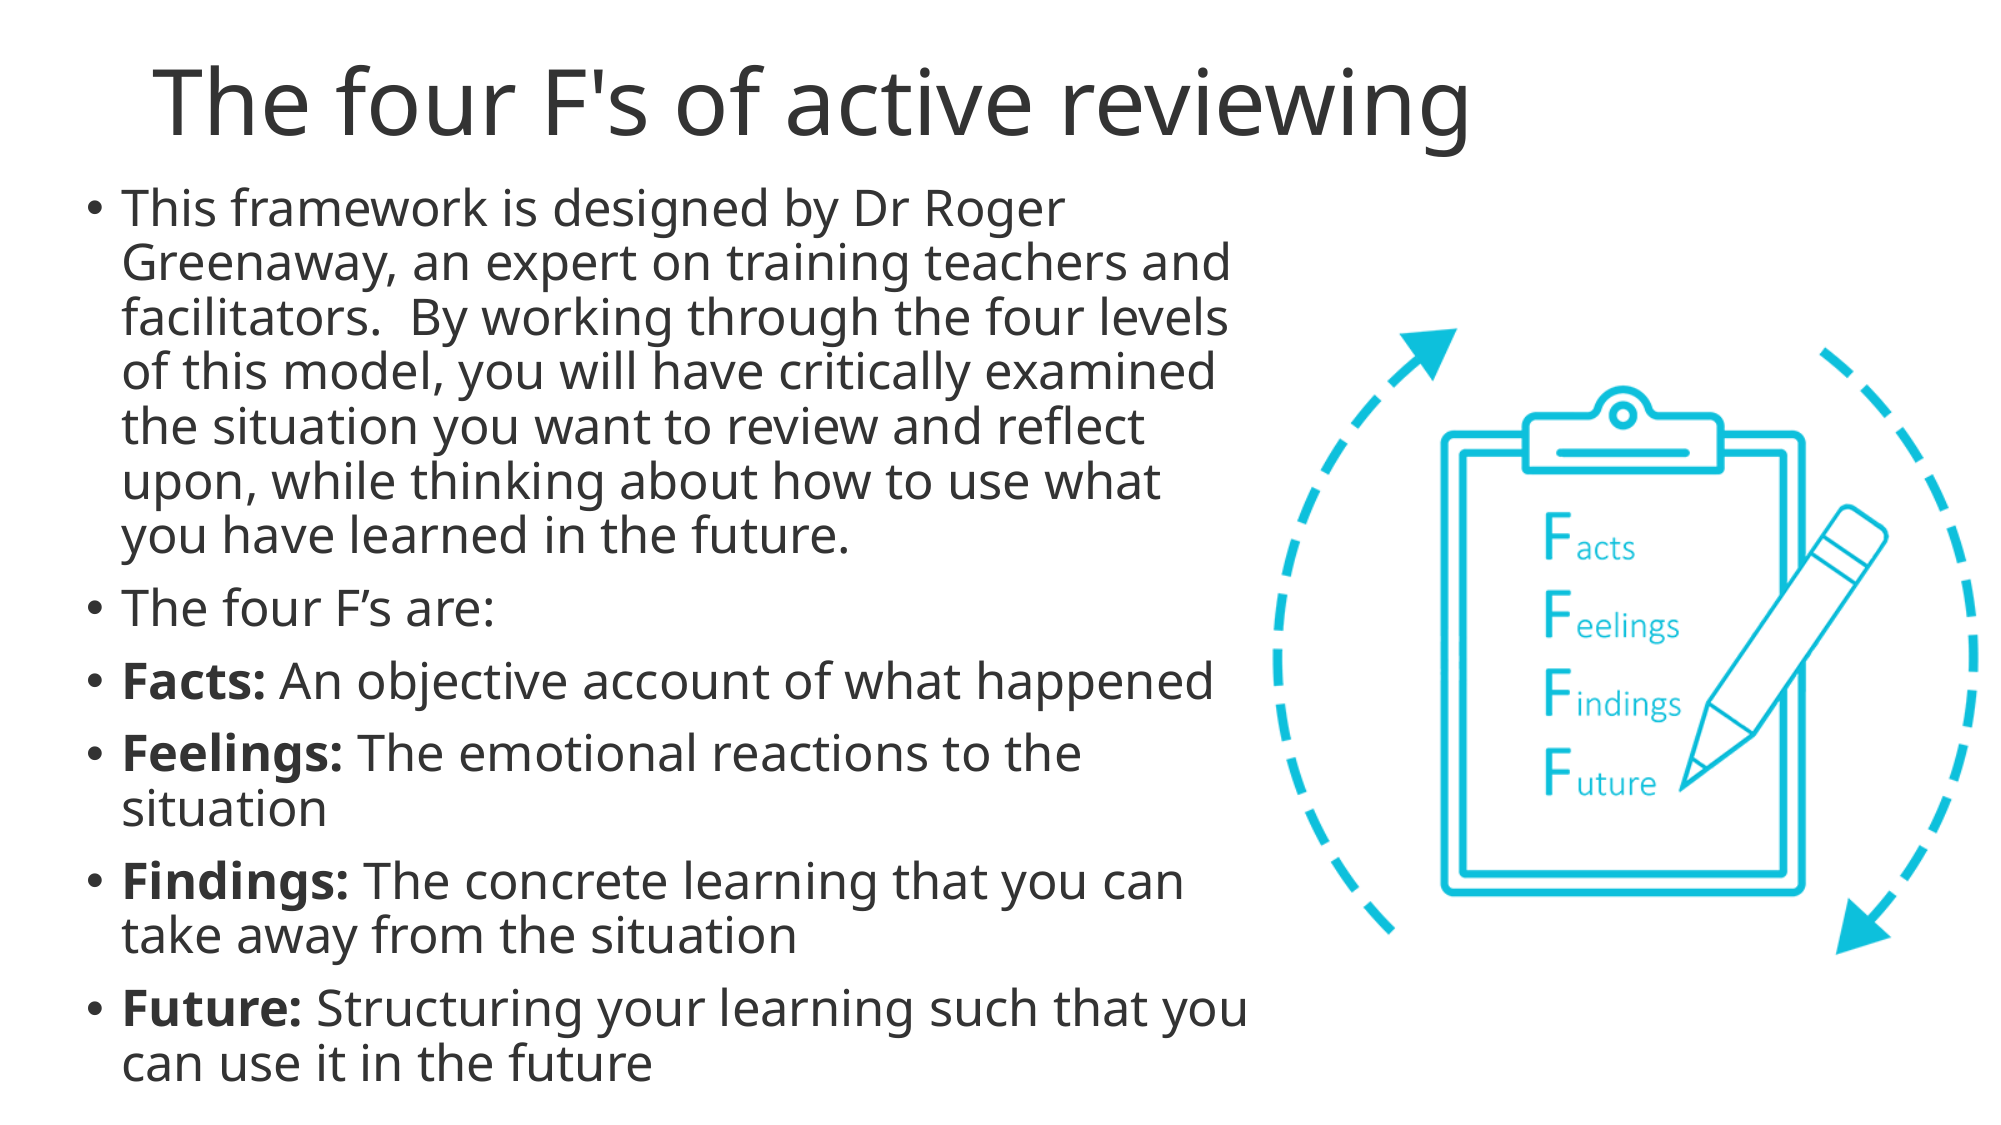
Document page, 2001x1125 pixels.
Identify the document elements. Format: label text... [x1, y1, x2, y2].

title The four F's of active reviewing [137, 0, 1863, 215]
picture [1249, 268, 2000, 1019]
list This framework is designed by Dr Roger Greenaway, an expert on training teachers and facilitators. By working through the four levels of this model, you will have critically examined the situation you want to review and reflect upon, while thinking about how to use what you have learned in the future. The four F’s are: Facts: An objective account of what happened Feelings: The emotional reactions to the situation Findings: The concrete learning that you can take away from the situation Future: Structuring your learning such that you can use it in the future [70, 174, 1270, 1101]
